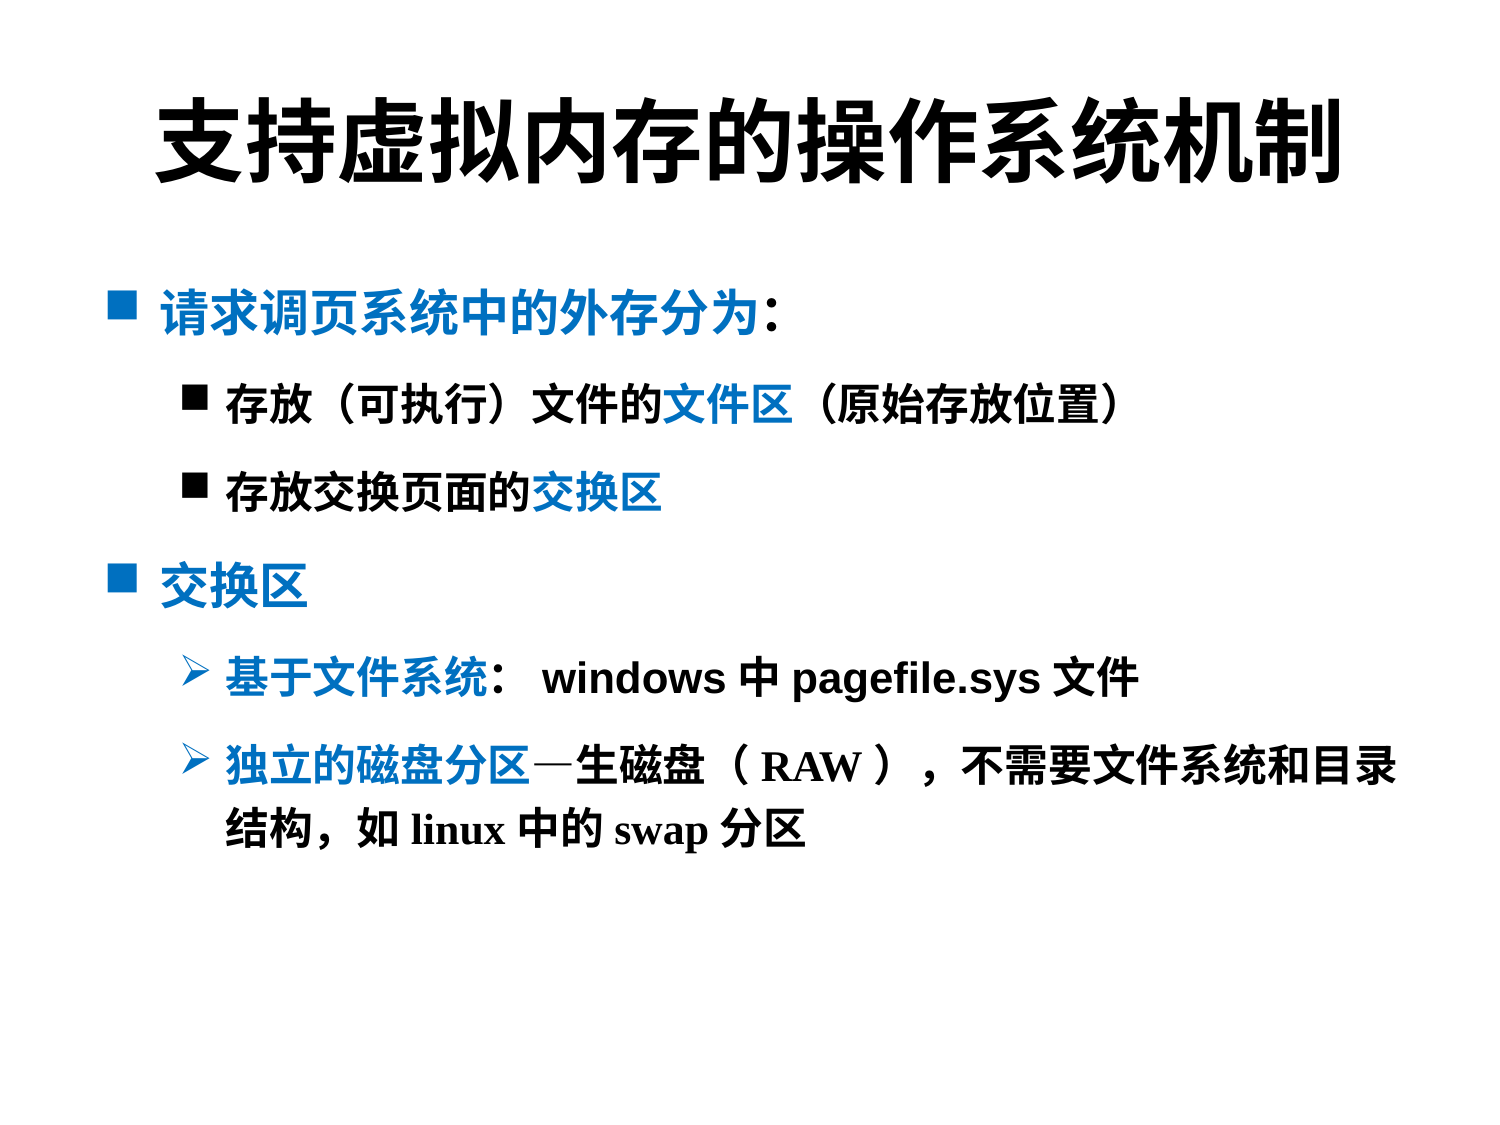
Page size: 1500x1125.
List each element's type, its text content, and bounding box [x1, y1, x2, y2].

title 支持虚拟内存的操作系统机制 [75, 45, 1425, 233]
list 请求调页系统中的外存分为： 存放（可执行）文件的文件区（原始存放位置） 存放交换页面的交换区 交换区 基于文件系统：windows中pagefile.sys文件 独立的磁盘分区—生磁盘（RAW），不需要文件系统和目录结构，如linux中的swap分区 [88, 261, 1455, 1005]
